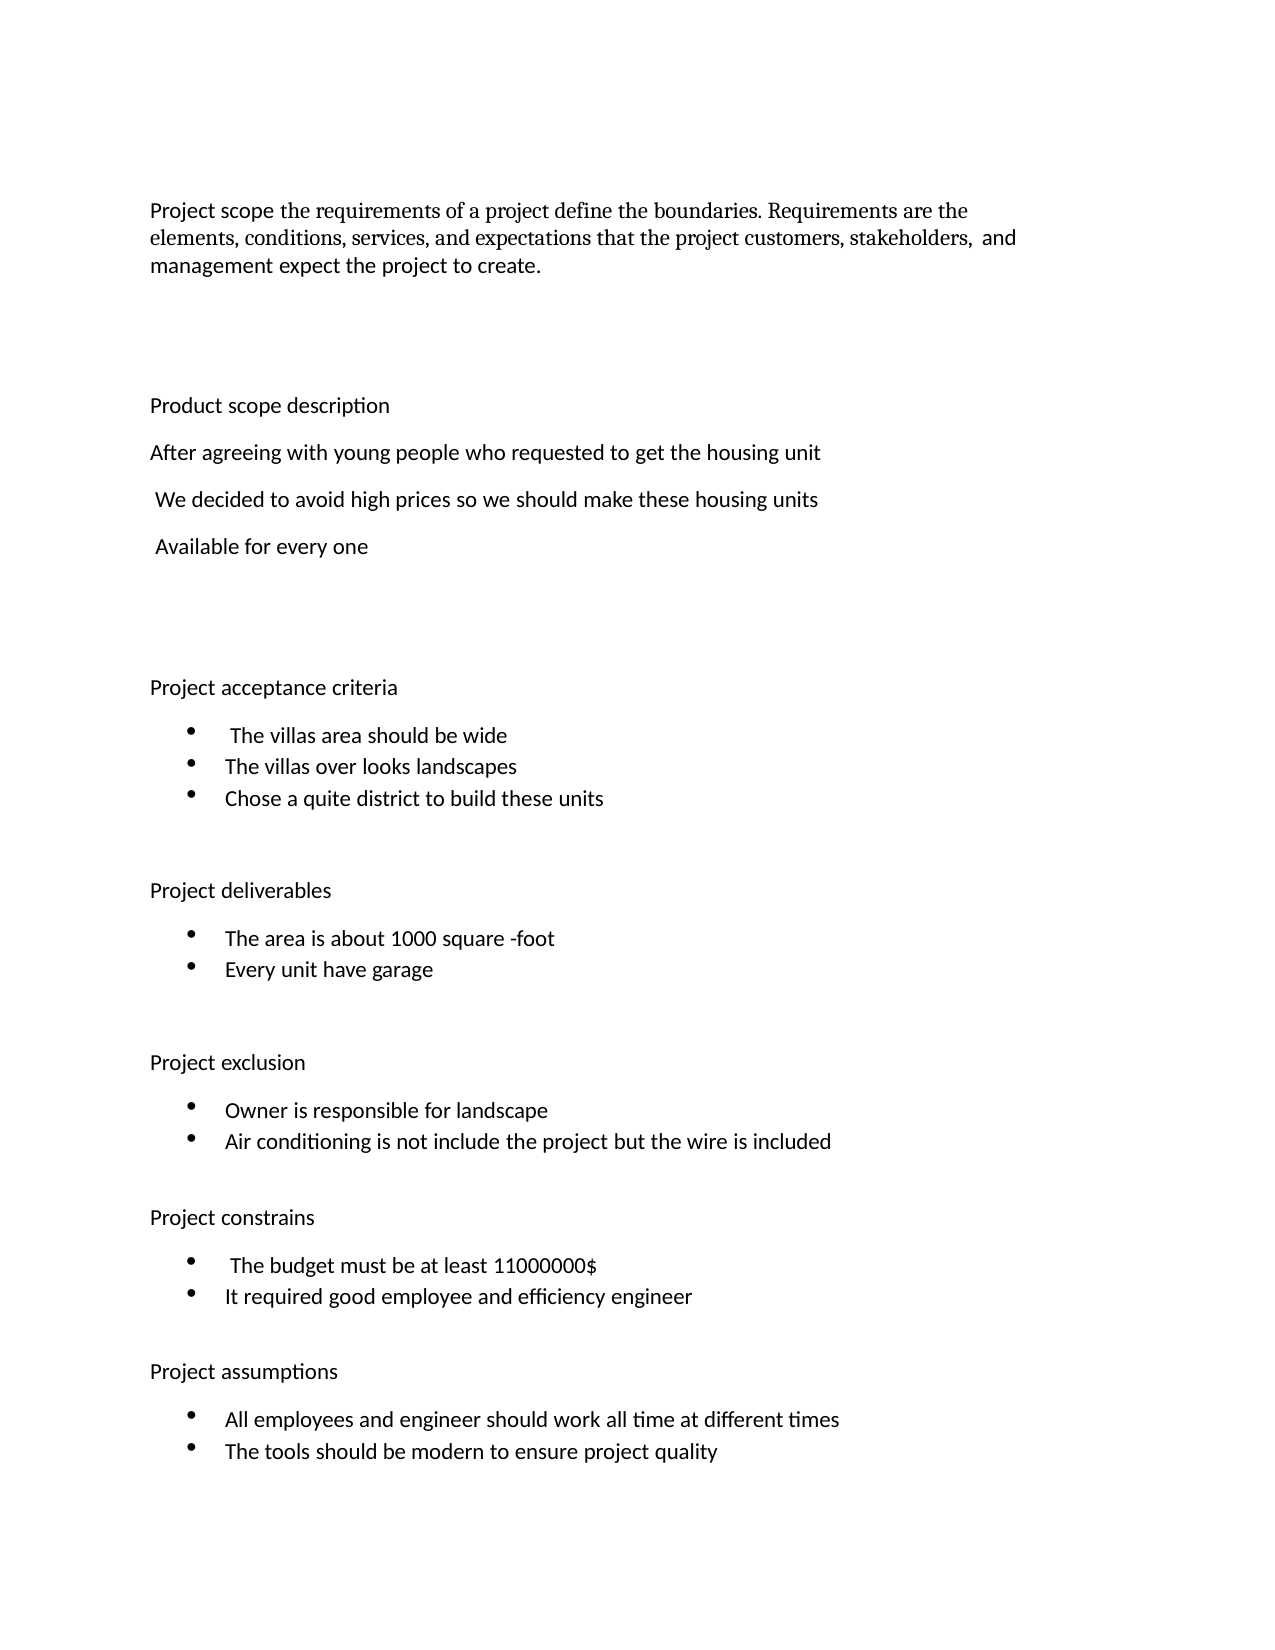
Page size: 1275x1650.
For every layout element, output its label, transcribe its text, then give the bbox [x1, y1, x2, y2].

text_box Project acceptance criteria The villas area should be wide The villas over looks landscapes Chose a quite district to build these units Project deliverables The area is about 1000 square -foot Every unit have garage Project exclusion Owner is responsible for landscape Air conditioning is not include the project but the wire is included Project constrains The budget must be at least 11000000$ It required good employee and efficiency engineer Project assumptions All employees and engineer should work all time at different times The tools should be modern to ensure project quality [147, 670, 847, 1464]
text_box Product scope description After agreeing with young people who requested to get the housing unit We decided to avoid high prices so we should make these housing units Available for every one [147, 388, 827, 559]
text_box Project scope the requirements of a project define the boundaries. Requirements are the elements, conditions, services, and expectations that the project customers, stakeholders, and management expect the project to create. [147, 193, 1023, 278]
